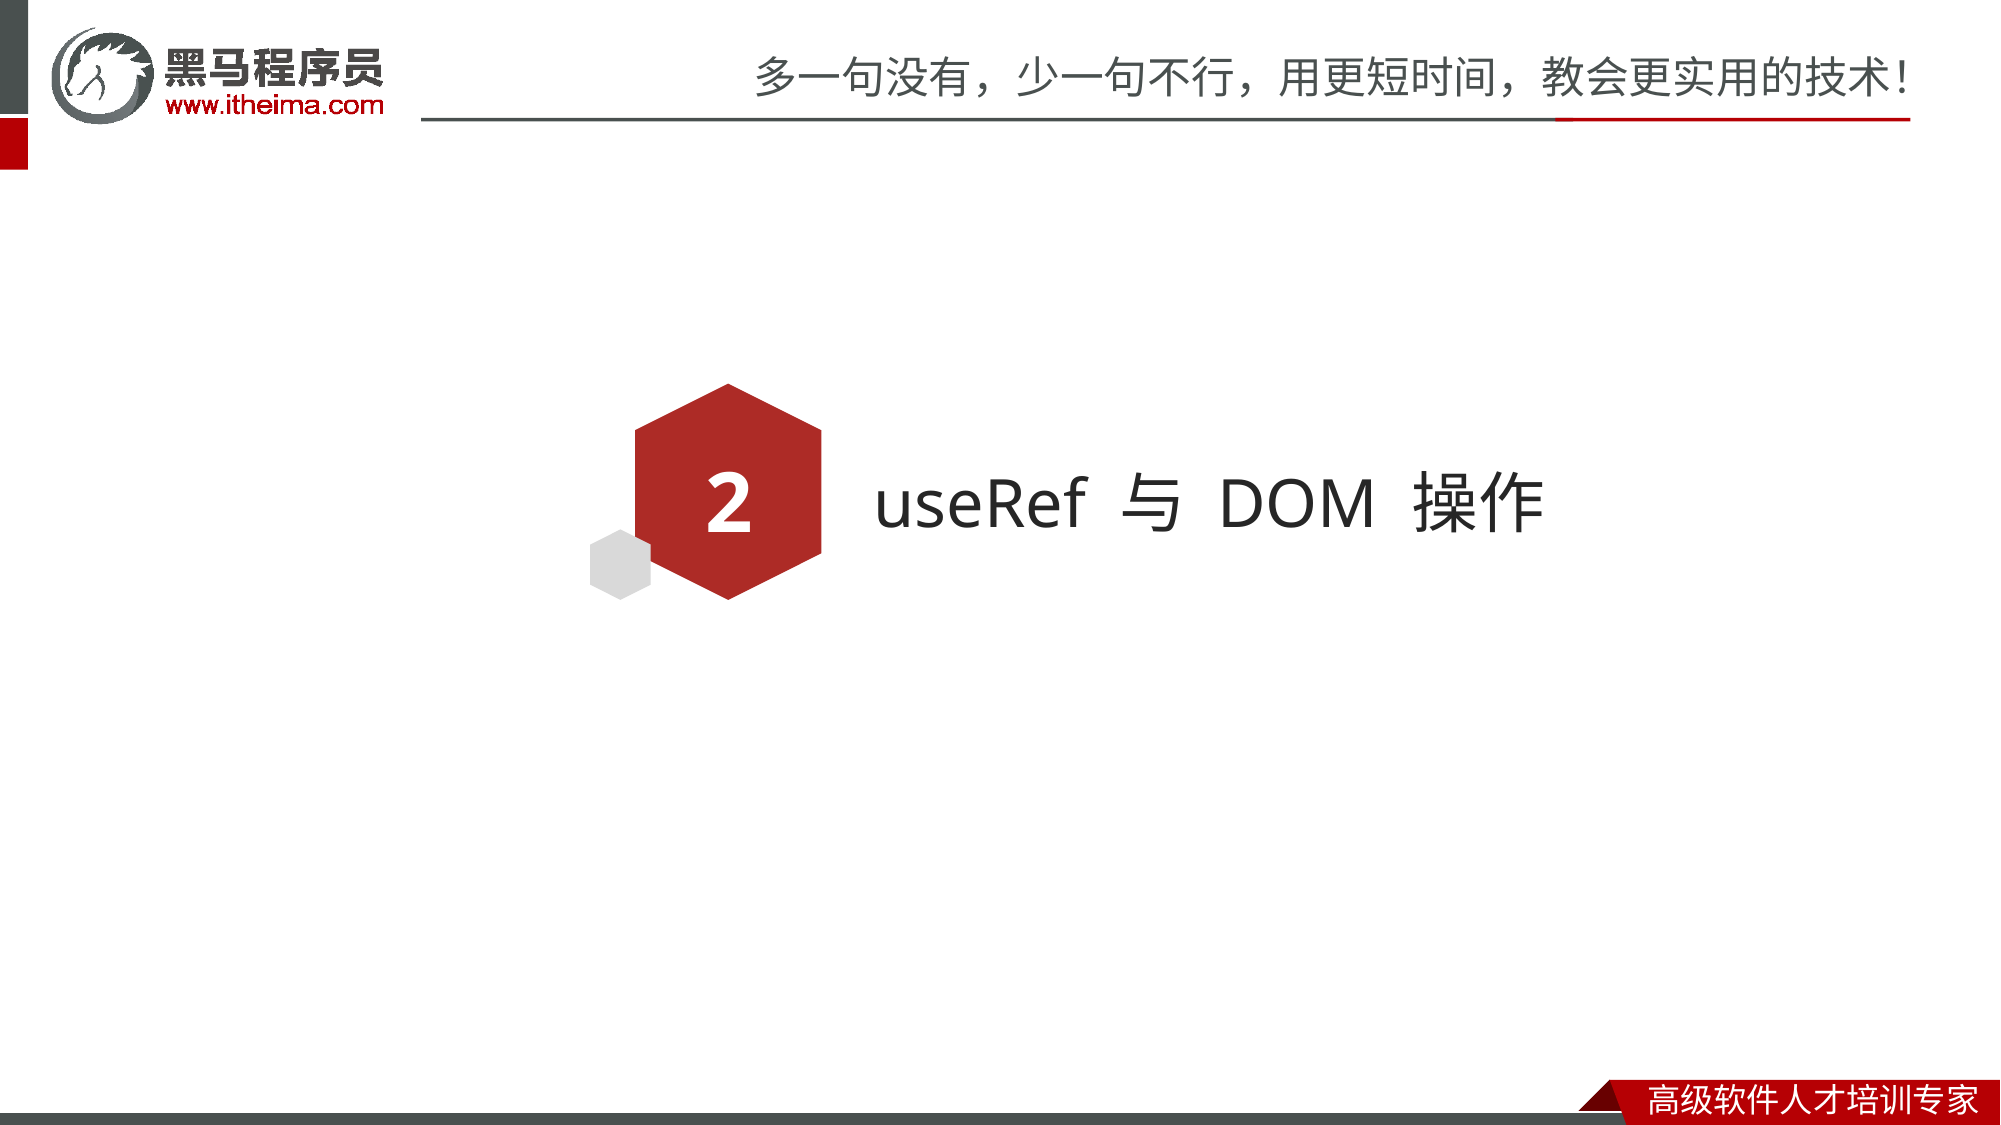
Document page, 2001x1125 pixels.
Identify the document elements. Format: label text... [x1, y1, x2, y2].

title useRef 与 DOM 操作 [858, 453, 1950, 672]
picture [50, 26, 384, 125]
list 2 [636, 404, 822, 594]
